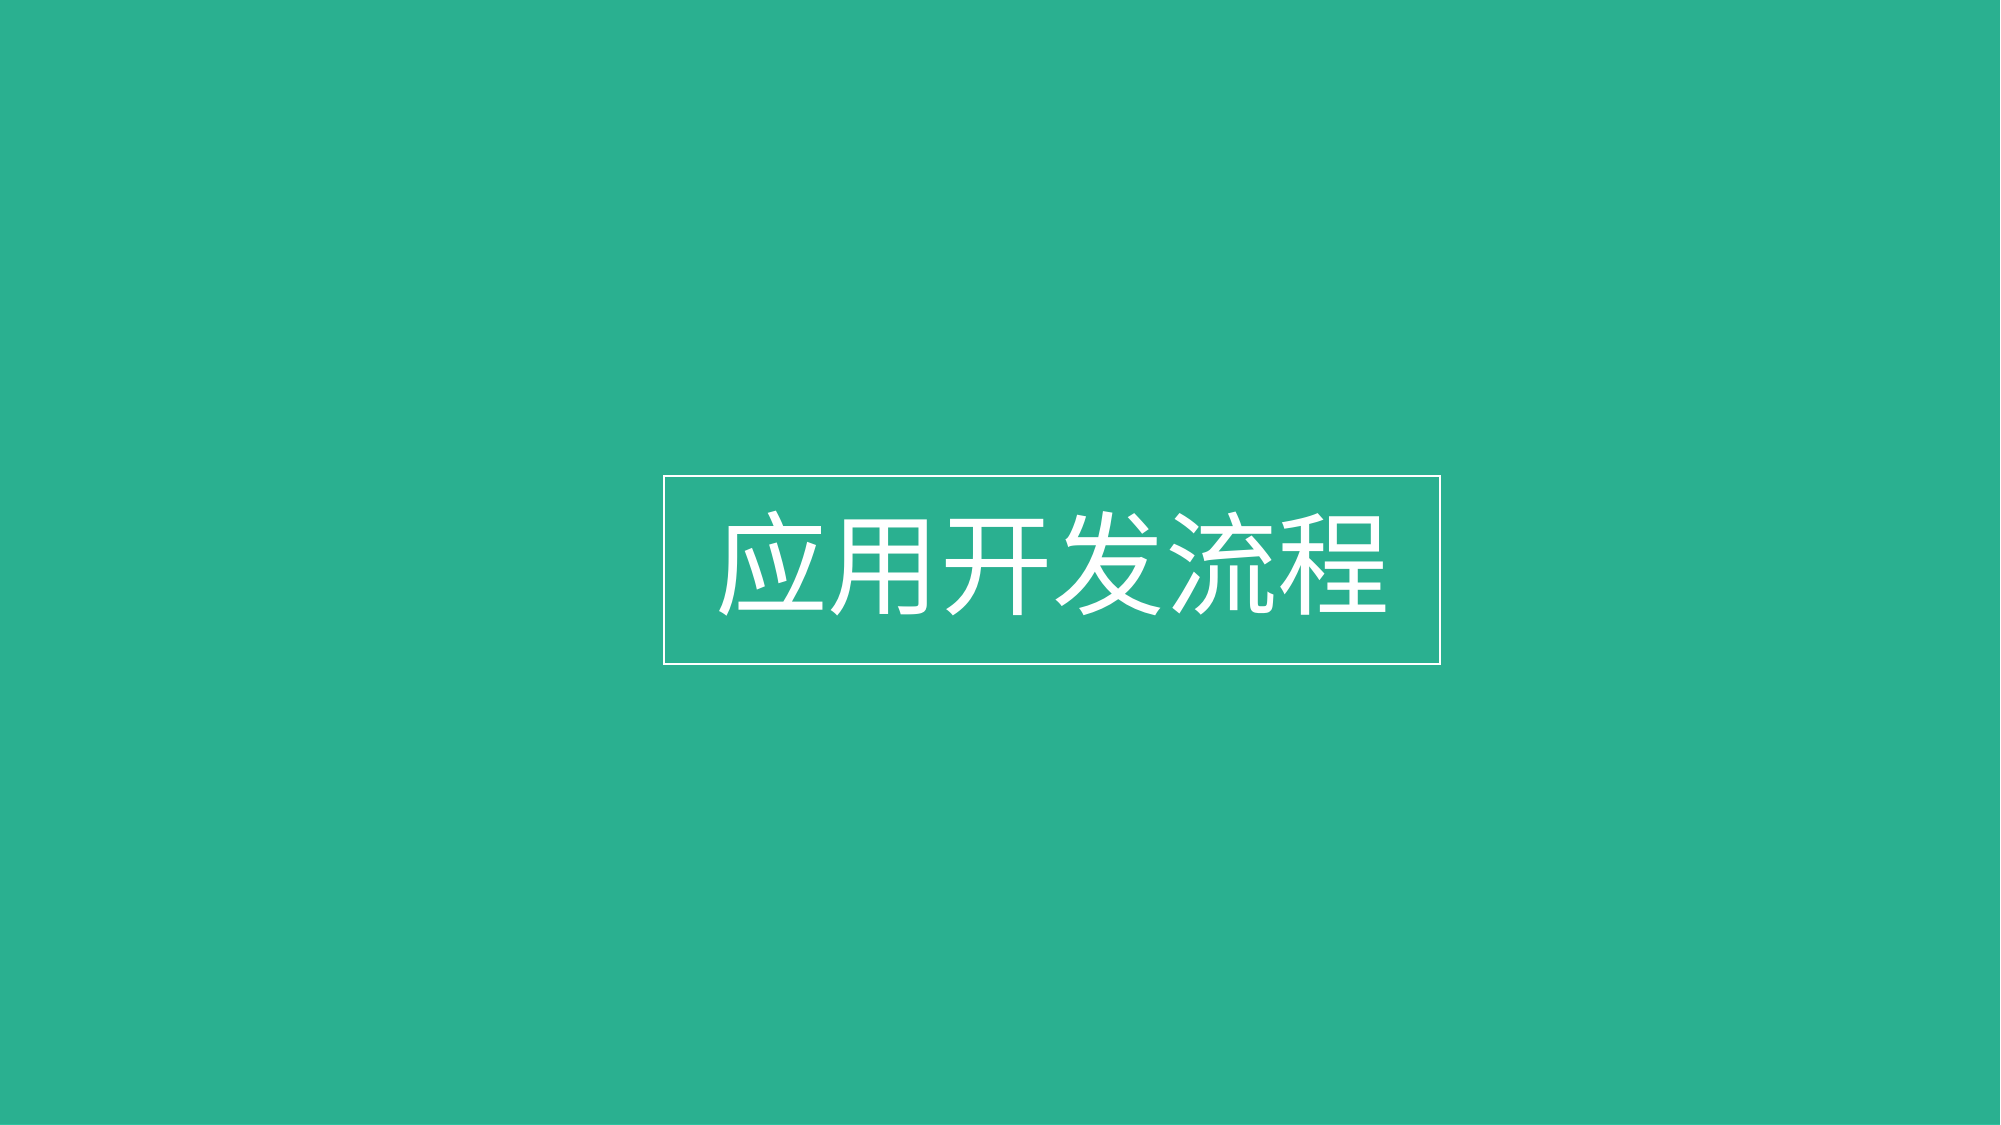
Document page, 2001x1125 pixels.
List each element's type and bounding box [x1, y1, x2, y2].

text_box [663, 475, 1441, 665]
text_box [0, 0, 2000, 1125]
